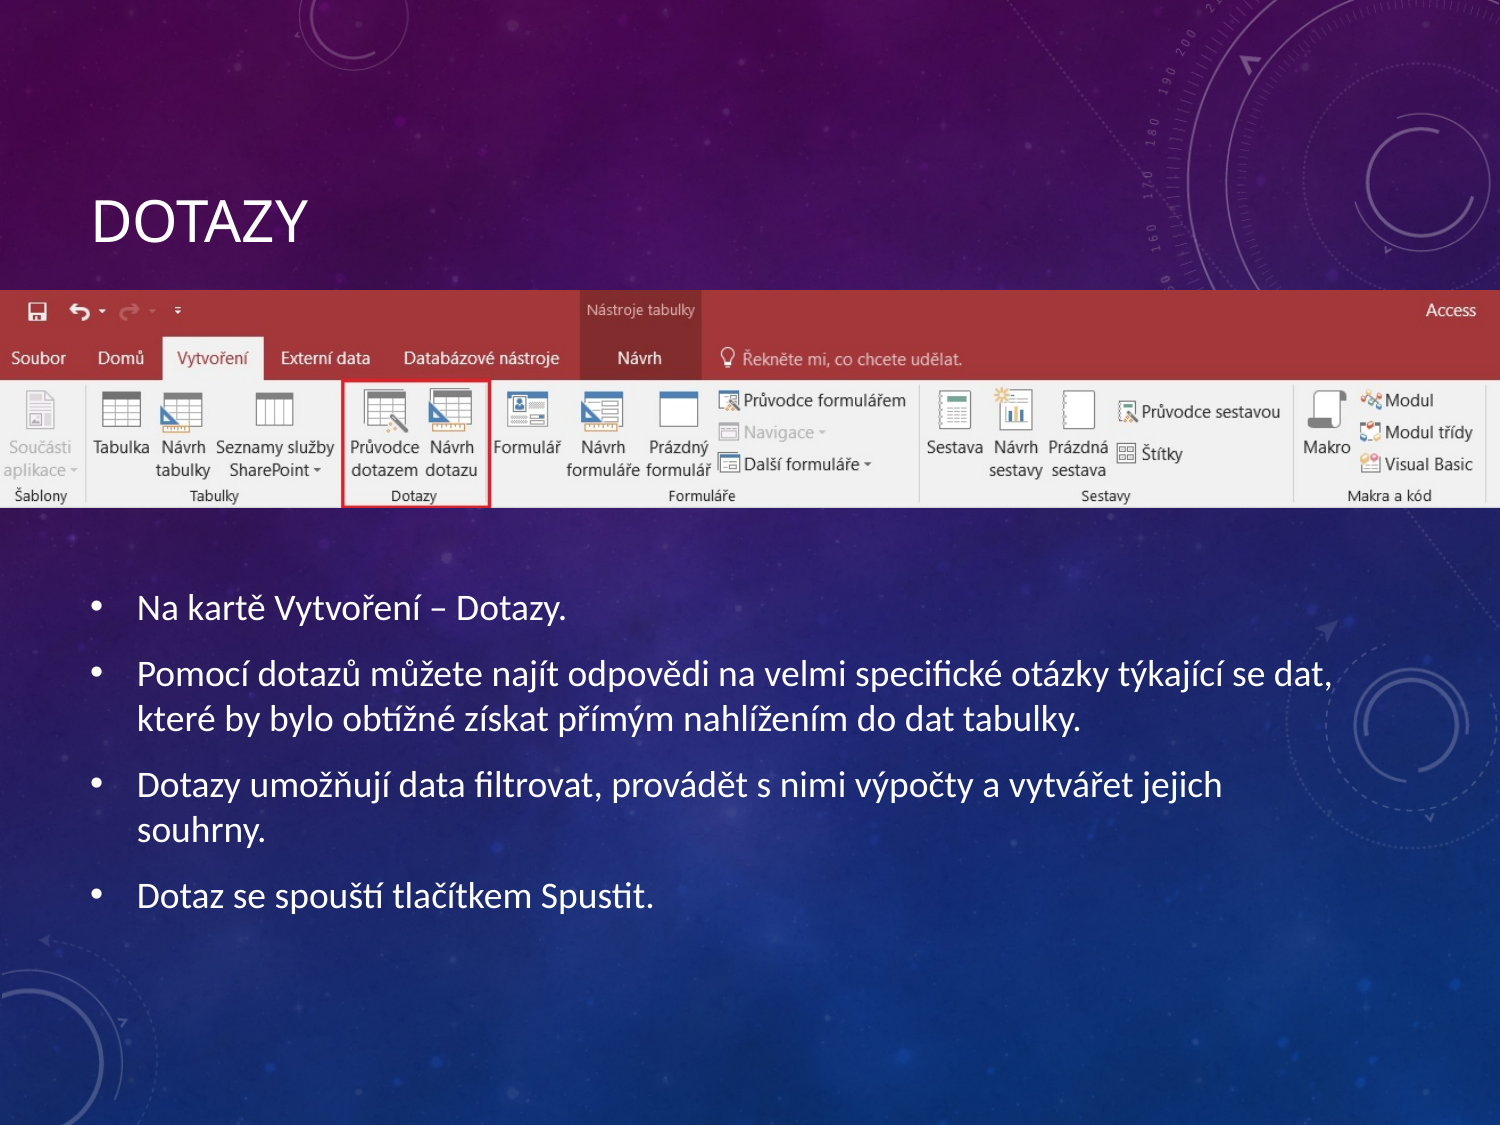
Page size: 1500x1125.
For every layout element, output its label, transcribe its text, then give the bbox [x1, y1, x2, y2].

picture [0, 0, 1500, 1125]
title Dotazy [75, 99, 1350, 290]
list Na kartě Vytvoření – Dotazy. Pomocí dotazů můžete najít odpovědi na velmi specifické otázky týkající se dat, které by bylo obtížné získat přímým nahlížením do dat tabulky. Dotazy umožňují data filtrovat, provádět s nimi výpočty a vytvářet jejich souhrny. Dotaz se spouští tlačítkem Spustit. [75, 519, 1350, 950]
